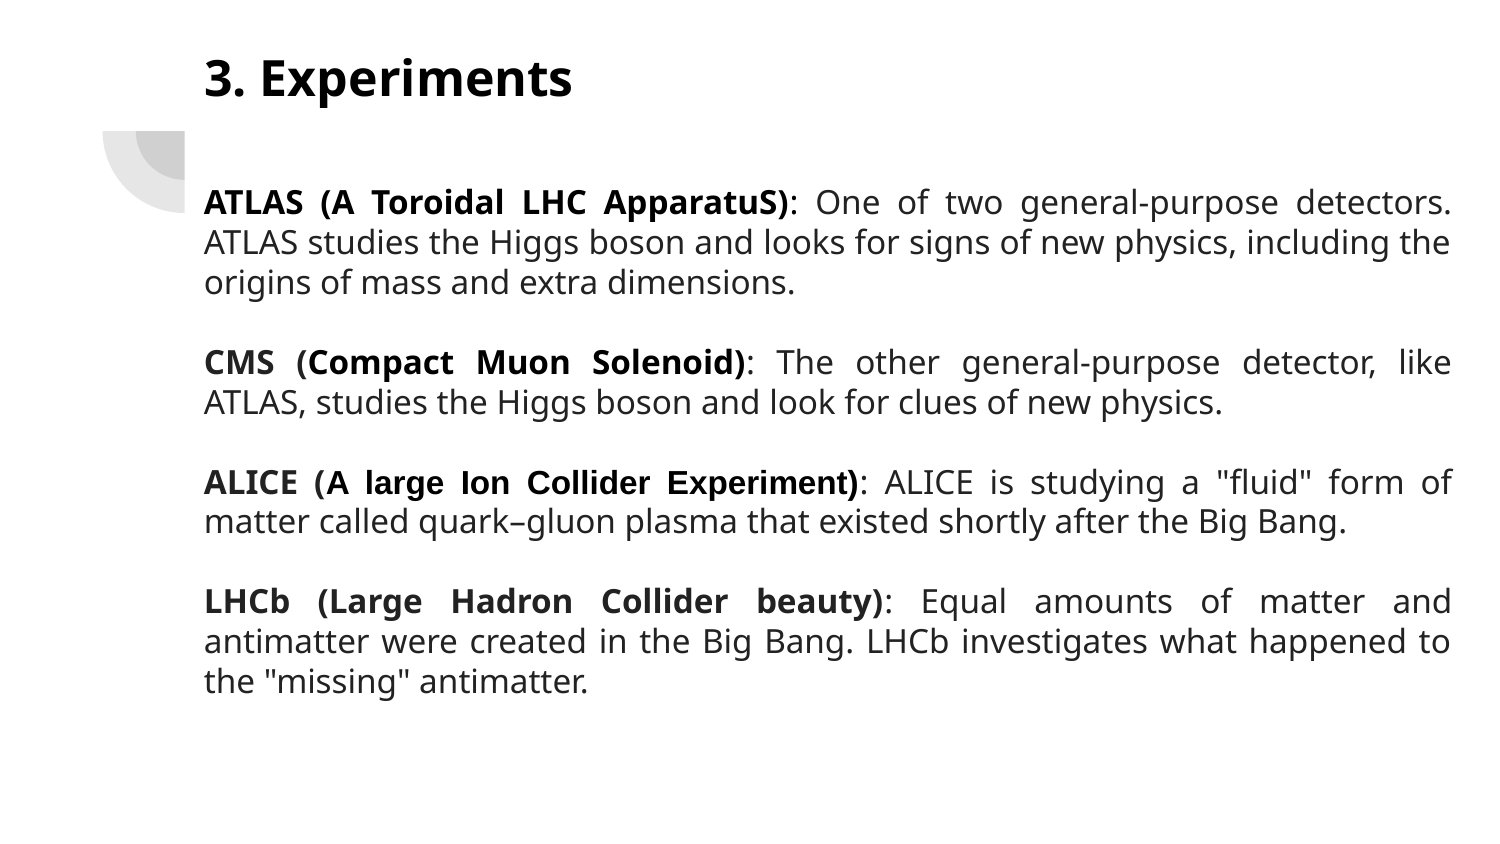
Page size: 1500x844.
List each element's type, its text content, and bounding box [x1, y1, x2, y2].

text_box ATLAS (A Toroidal LHC ApparatuS): One of two general-purpose detectors. ATLAS studies the Higgs boson and looks for signs of new physics, including the origins of mass and extra dimensions. CMS (Compact Muon Solenoid): The other general-purpose detector, like ATLAS, studies the Higgs boson and look for clues of new physics. ALICE (A large Ion Collider Experiment): ALICE is studying a "fluid" form of matter called quark–gluon plasma that existed shortly after the Big Bang. LHCb (Large Hadron Collider beauty): Equal amounts of matter and antimatter were created in the Big Bang. LHCb investigates what happened to the "missing" antimatter. [189, 166, 1469, 740]
text_box 3. Experiments [189, 31, 1265, 157]
